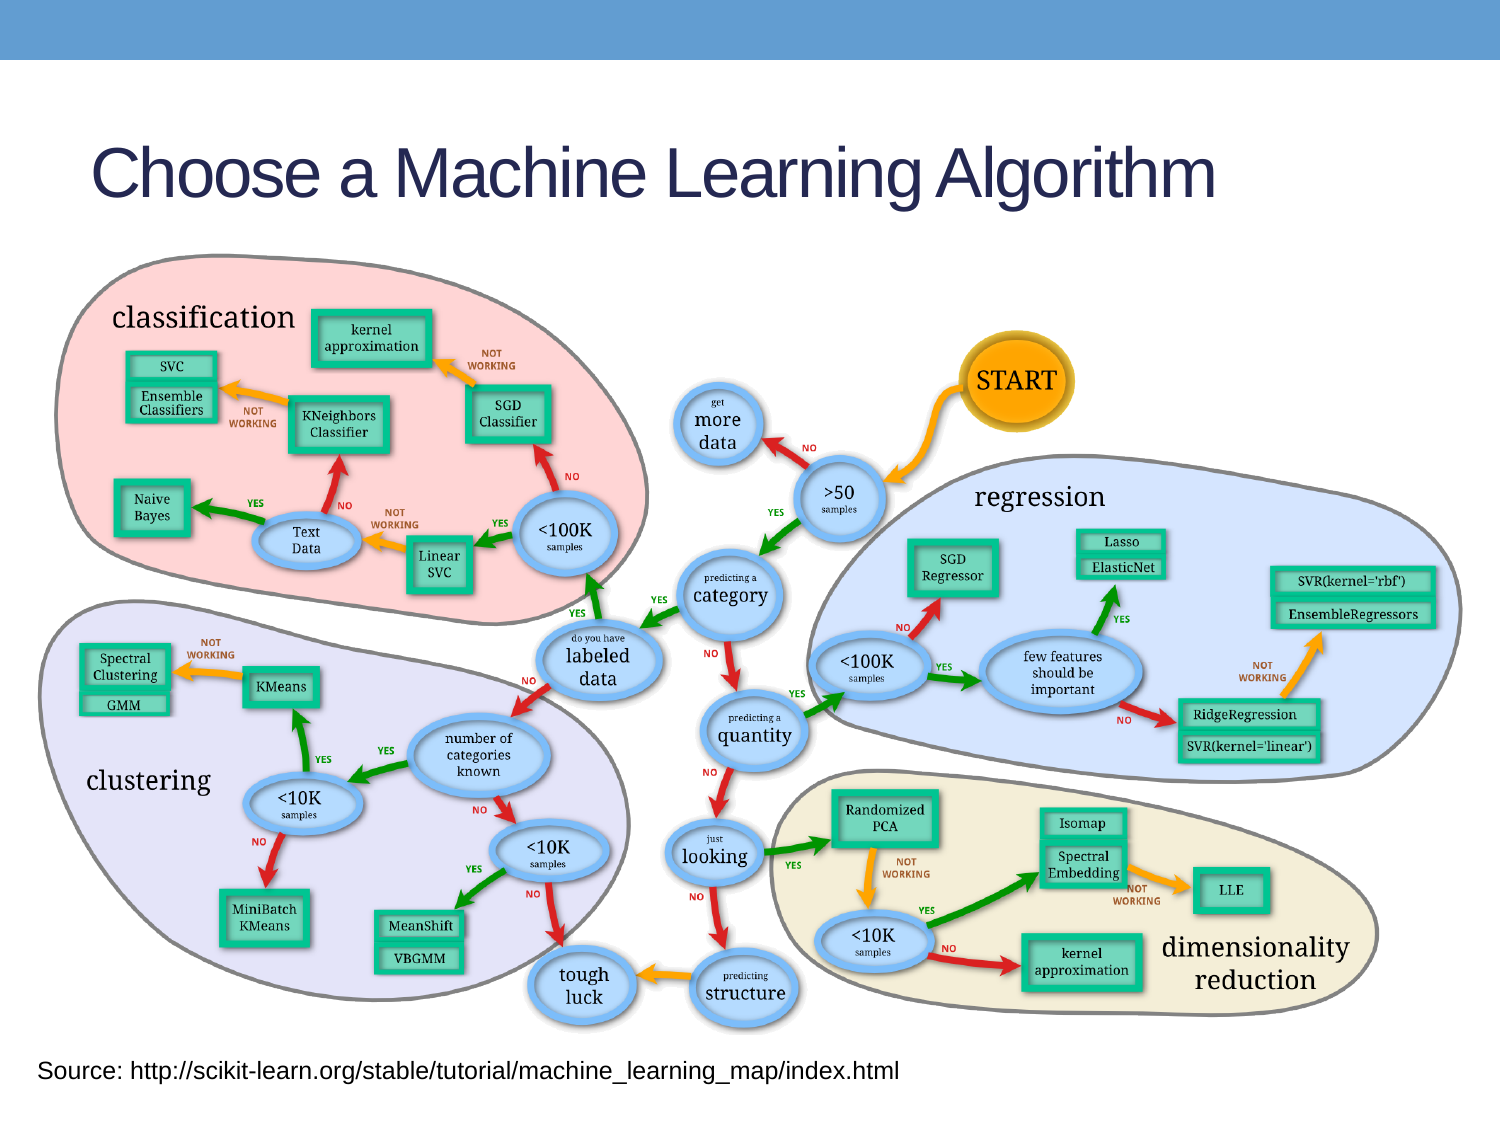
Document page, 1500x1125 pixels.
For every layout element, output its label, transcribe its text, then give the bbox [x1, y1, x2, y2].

title Choose a Machine Learning Algorithm [75, 87, 1425, 245]
text_box Source: http://scikit-learn.org/stable/tutorial/machine_learning_map/index.html [22, 1046, 1432, 1092]
picture [30, 247, 1469, 1036]
